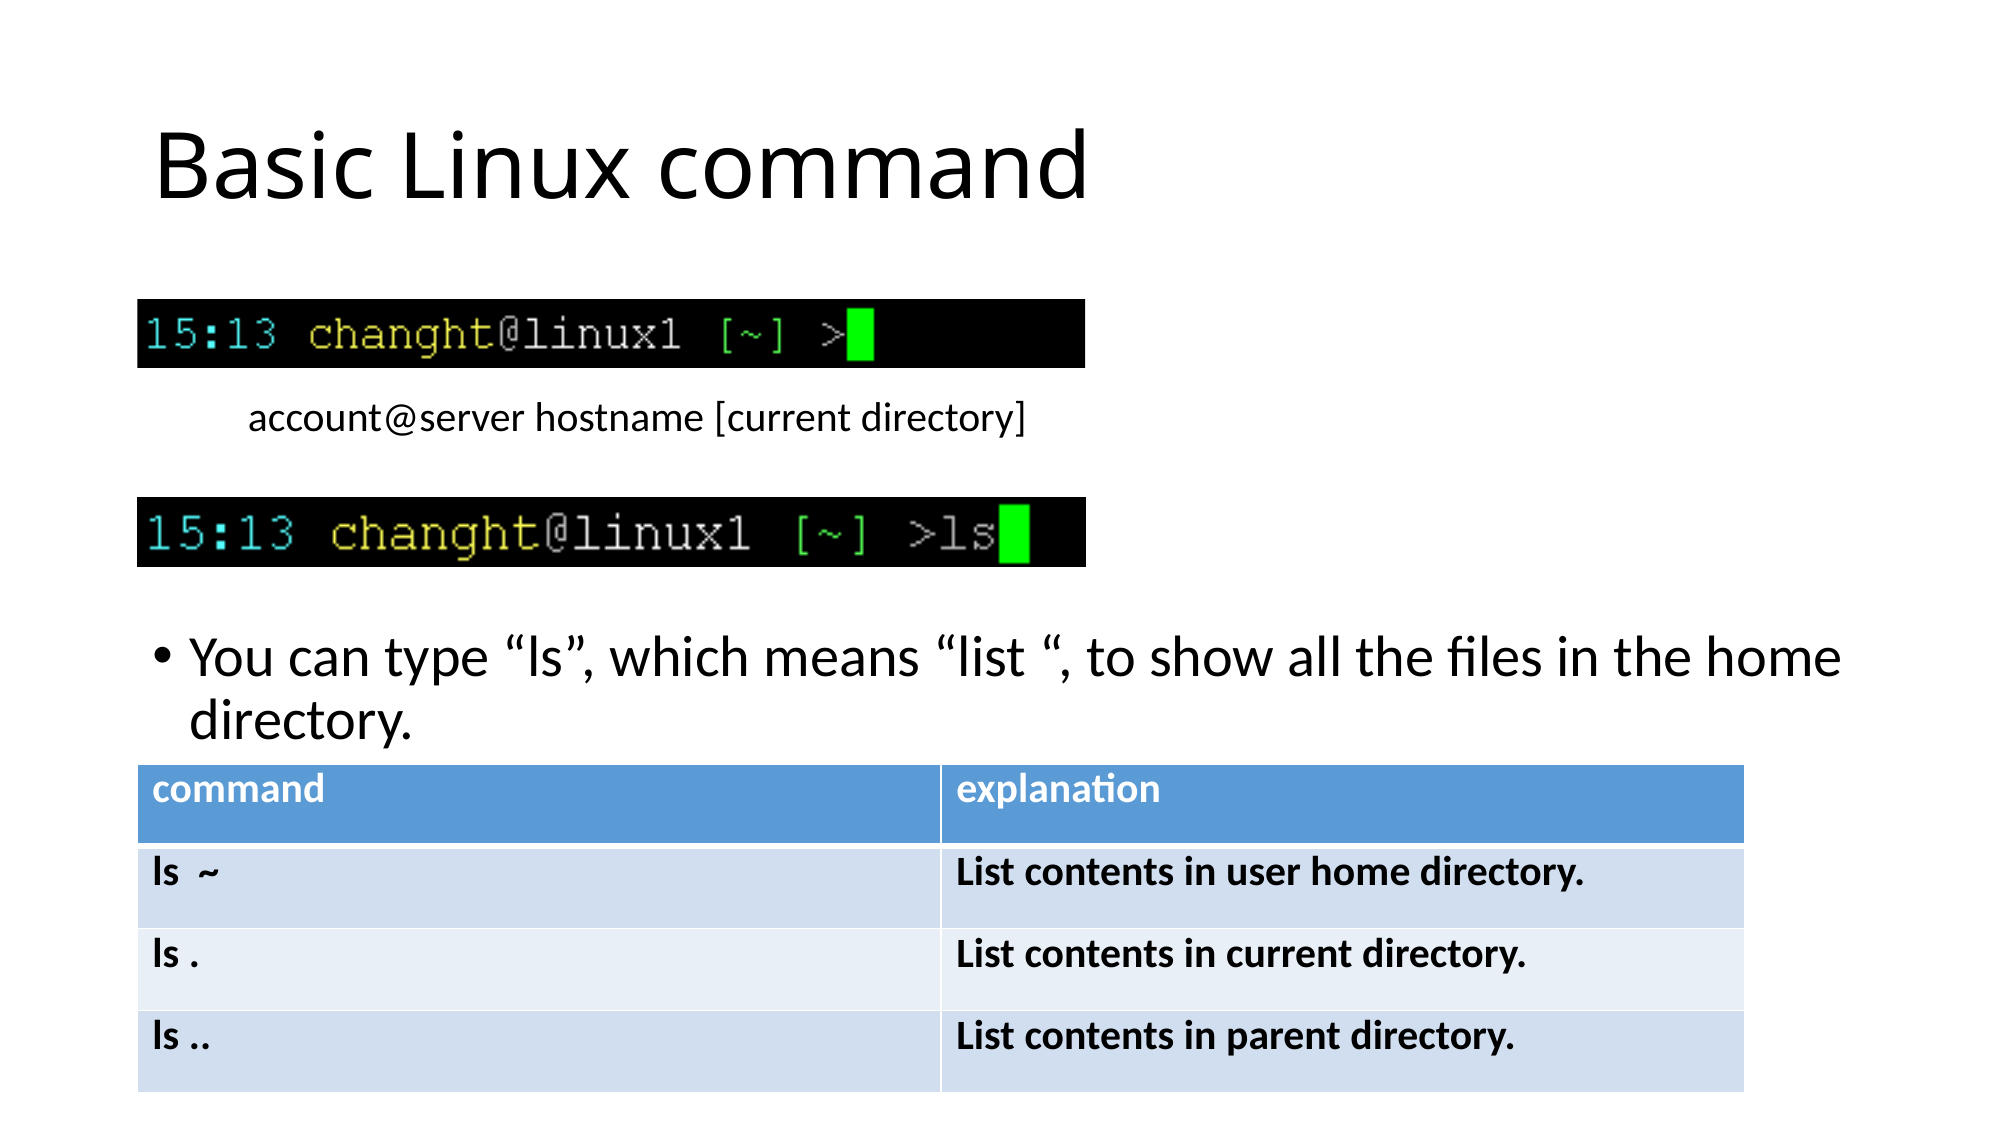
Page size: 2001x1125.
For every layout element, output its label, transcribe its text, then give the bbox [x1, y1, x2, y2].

table_cell List contents in current directory. [942, 929, 1744, 1010]
picture [137, 497, 1086, 567]
table_cell List contents in parent directory. [942, 1011, 1744, 1092]
table_cell ls ~ [138, 849, 940, 928]
table_header explanation [942, 765, 1744, 843]
table_cell ls .. [138, 1011, 940, 1092]
table_cell ls . [138, 929, 940, 1010]
table_header command [138, 765, 940, 843]
picture [137, 299, 1086, 368]
title Basic Linux command [137, 59, 1863, 278]
table_cell List contents in user home directory. [942, 849, 1744, 928]
list You can type “ls”, which means “list “, to show all the files in the home directory. [137, 618, 1863, 867]
text_box account@server hostname [current directory] [233, 382, 1086, 448]
